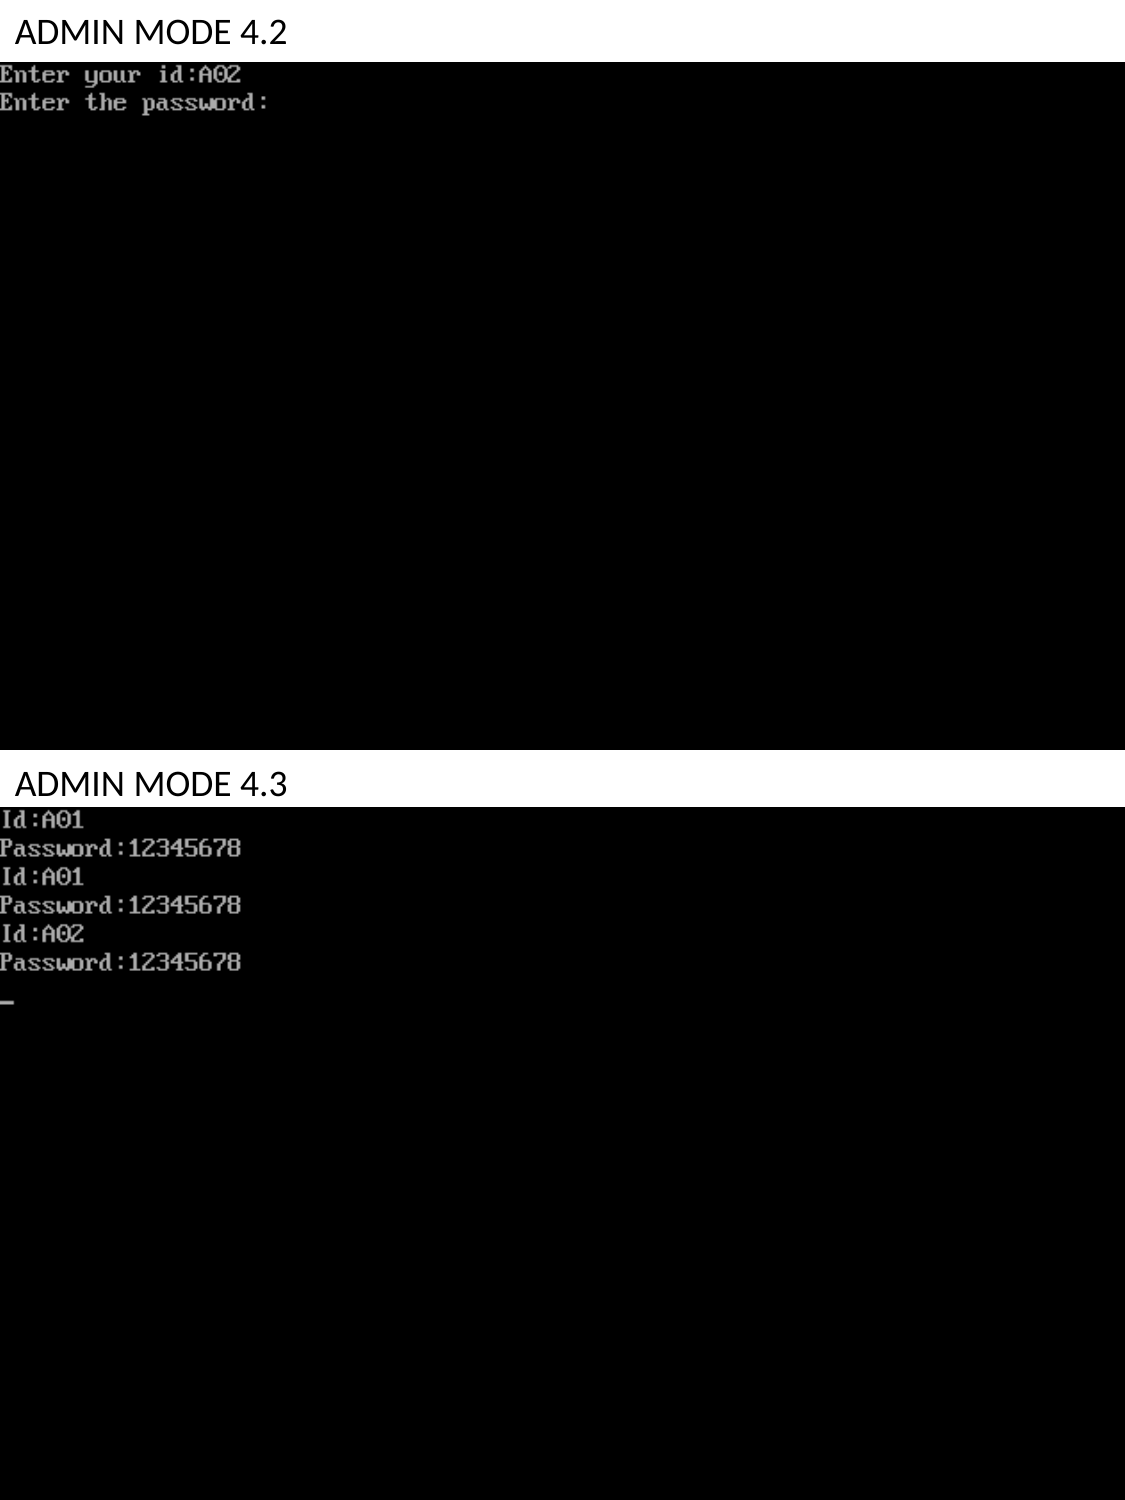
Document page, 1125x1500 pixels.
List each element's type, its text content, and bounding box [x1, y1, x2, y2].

text_box ADMIN MODE 4.2 [0, 0, 367, 60]
text_box ADMIN MODE 4.3 [0, 758, 367, 806]
picture [0, 62, 1125, 751]
picture [0, 807, 1125, 1500]
